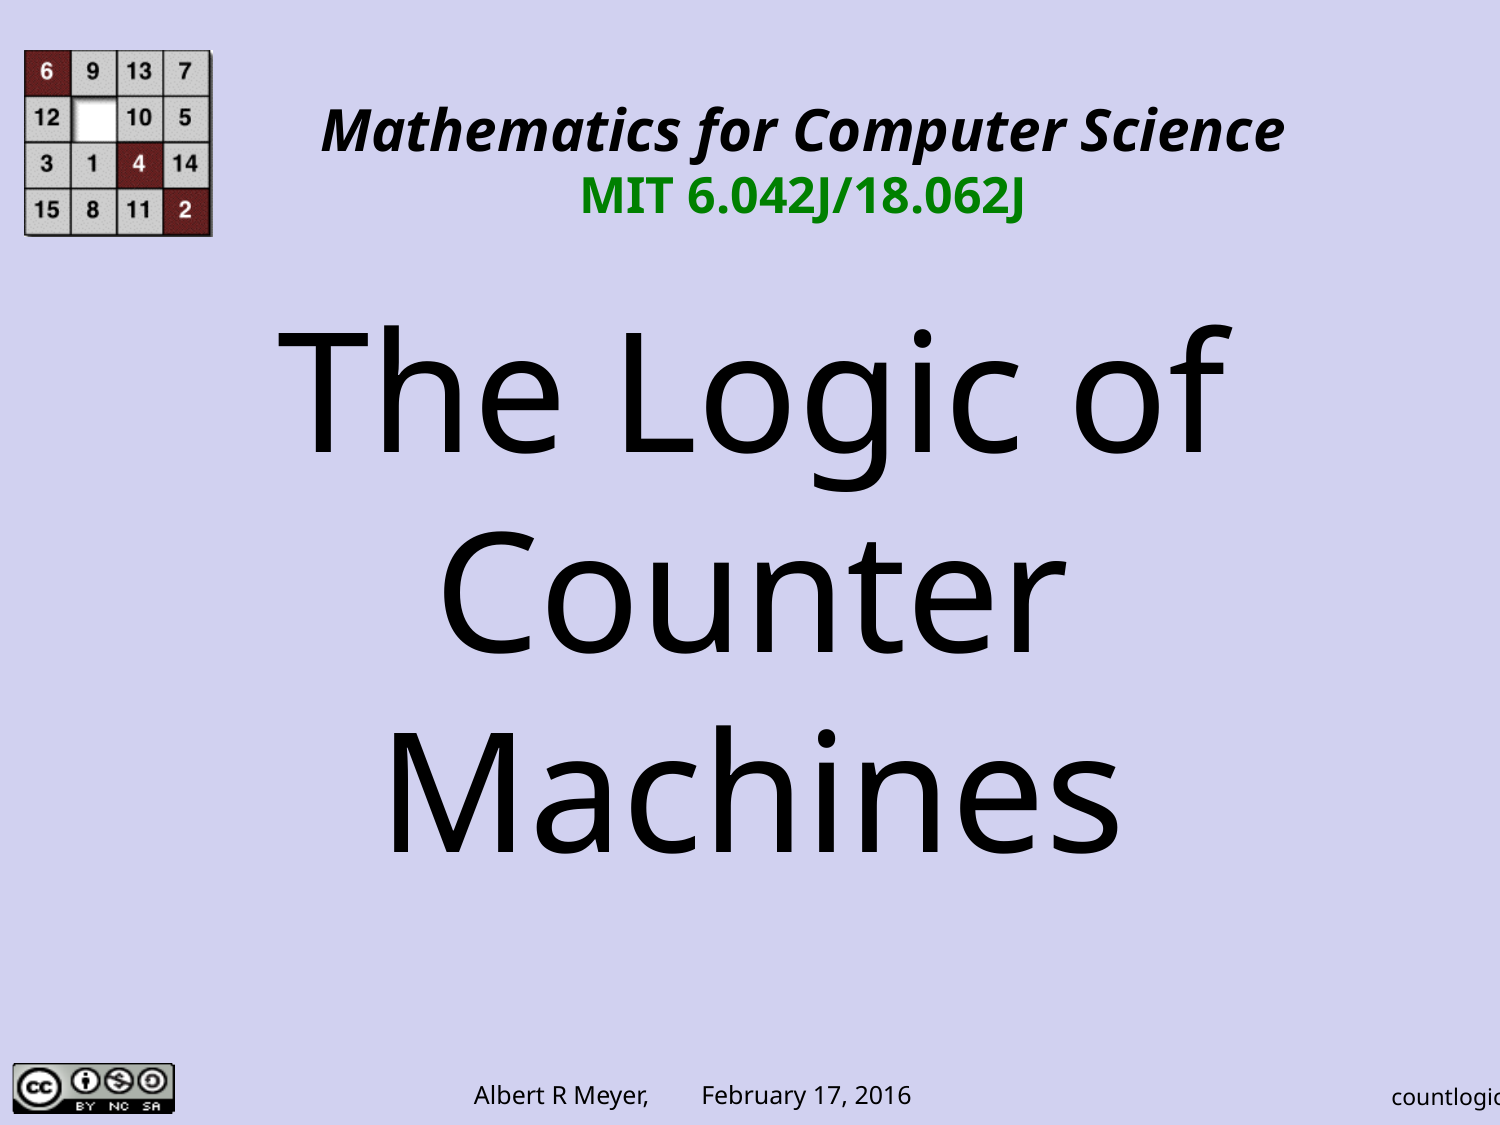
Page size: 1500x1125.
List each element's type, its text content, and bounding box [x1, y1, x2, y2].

picture [24, 50, 213, 237]
picture [12, 1063, 175, 1114]
text_box Mathematics for Computer Science MIT 6.042J/18.062J [305, 85, 1301, 278]
text_box The Logic of Counter Machines [36, 278, 1468, 894]
